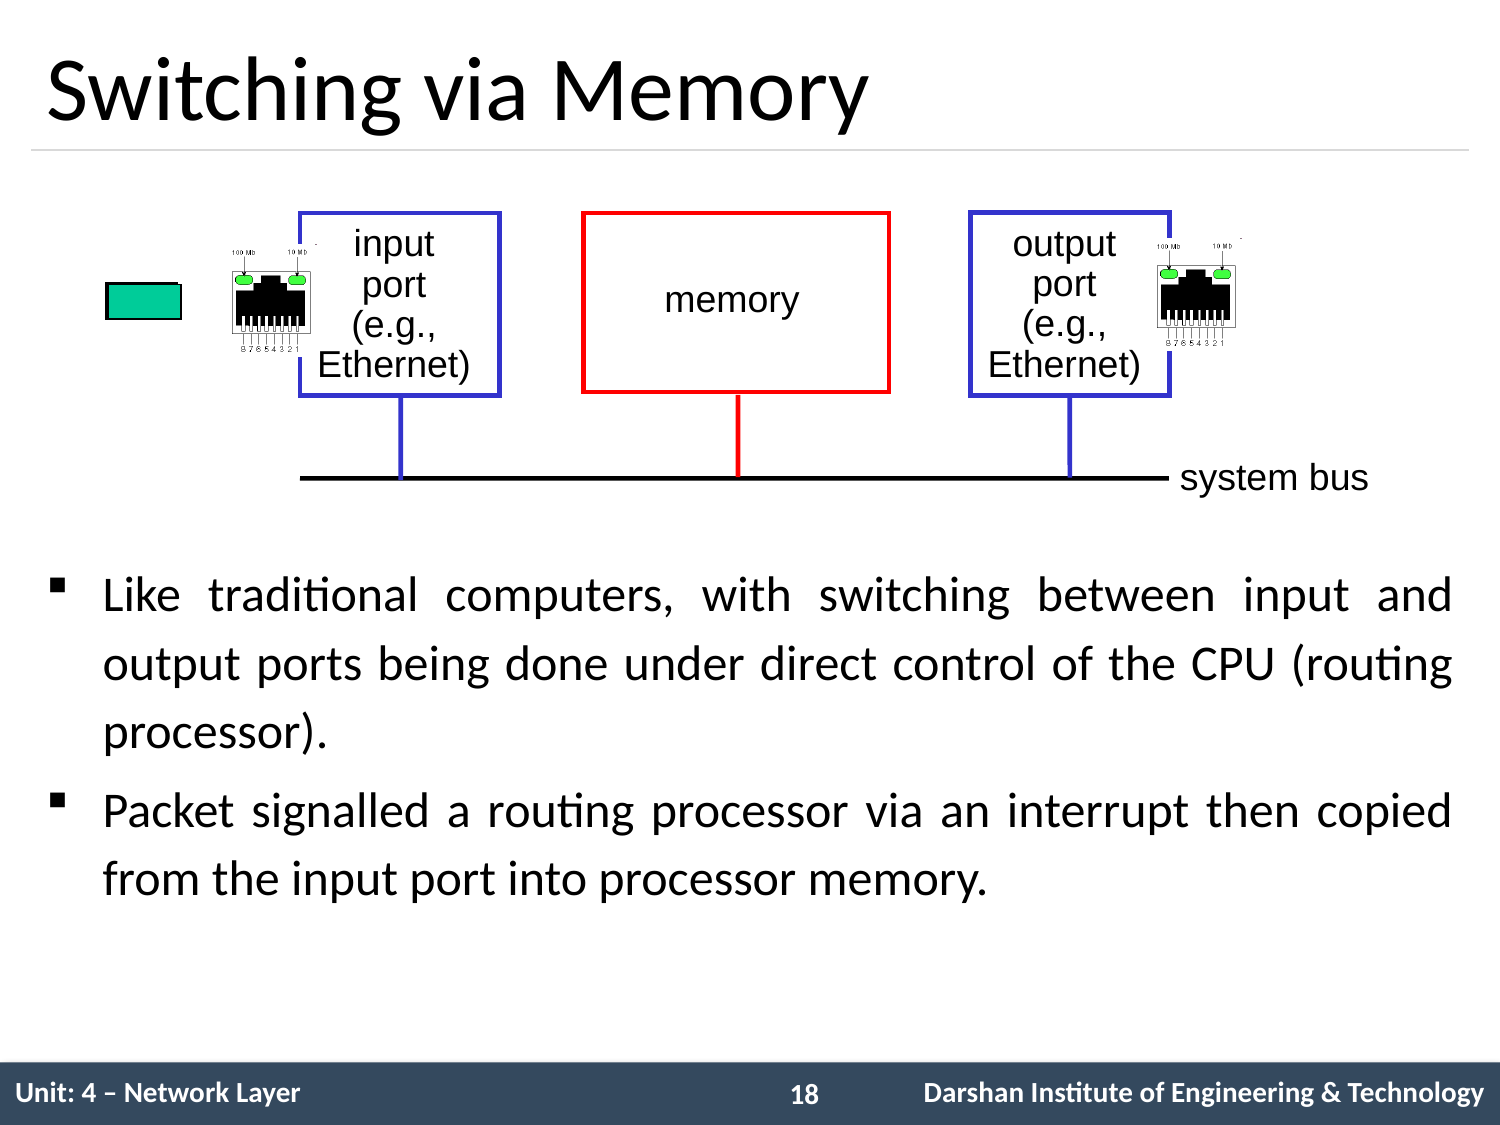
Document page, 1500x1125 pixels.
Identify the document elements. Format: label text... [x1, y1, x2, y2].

title Switching via Memory [31, 17, 1469, 150]
list Like traditional computers, with switching between input and output ports being done under direct control of the CPU (routing processor). Packet signalled a routing processor via an interrupt then copied from the input port into processor memory. [31, 162, 1469, 1038]
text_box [299, 212, 1385, 506]
picture [1153, 238, 1242, 351]
text_box [105, 282, 178, 320]
picture [228, 243, 317, 357]
text_box [108, 284, 182, 320]
